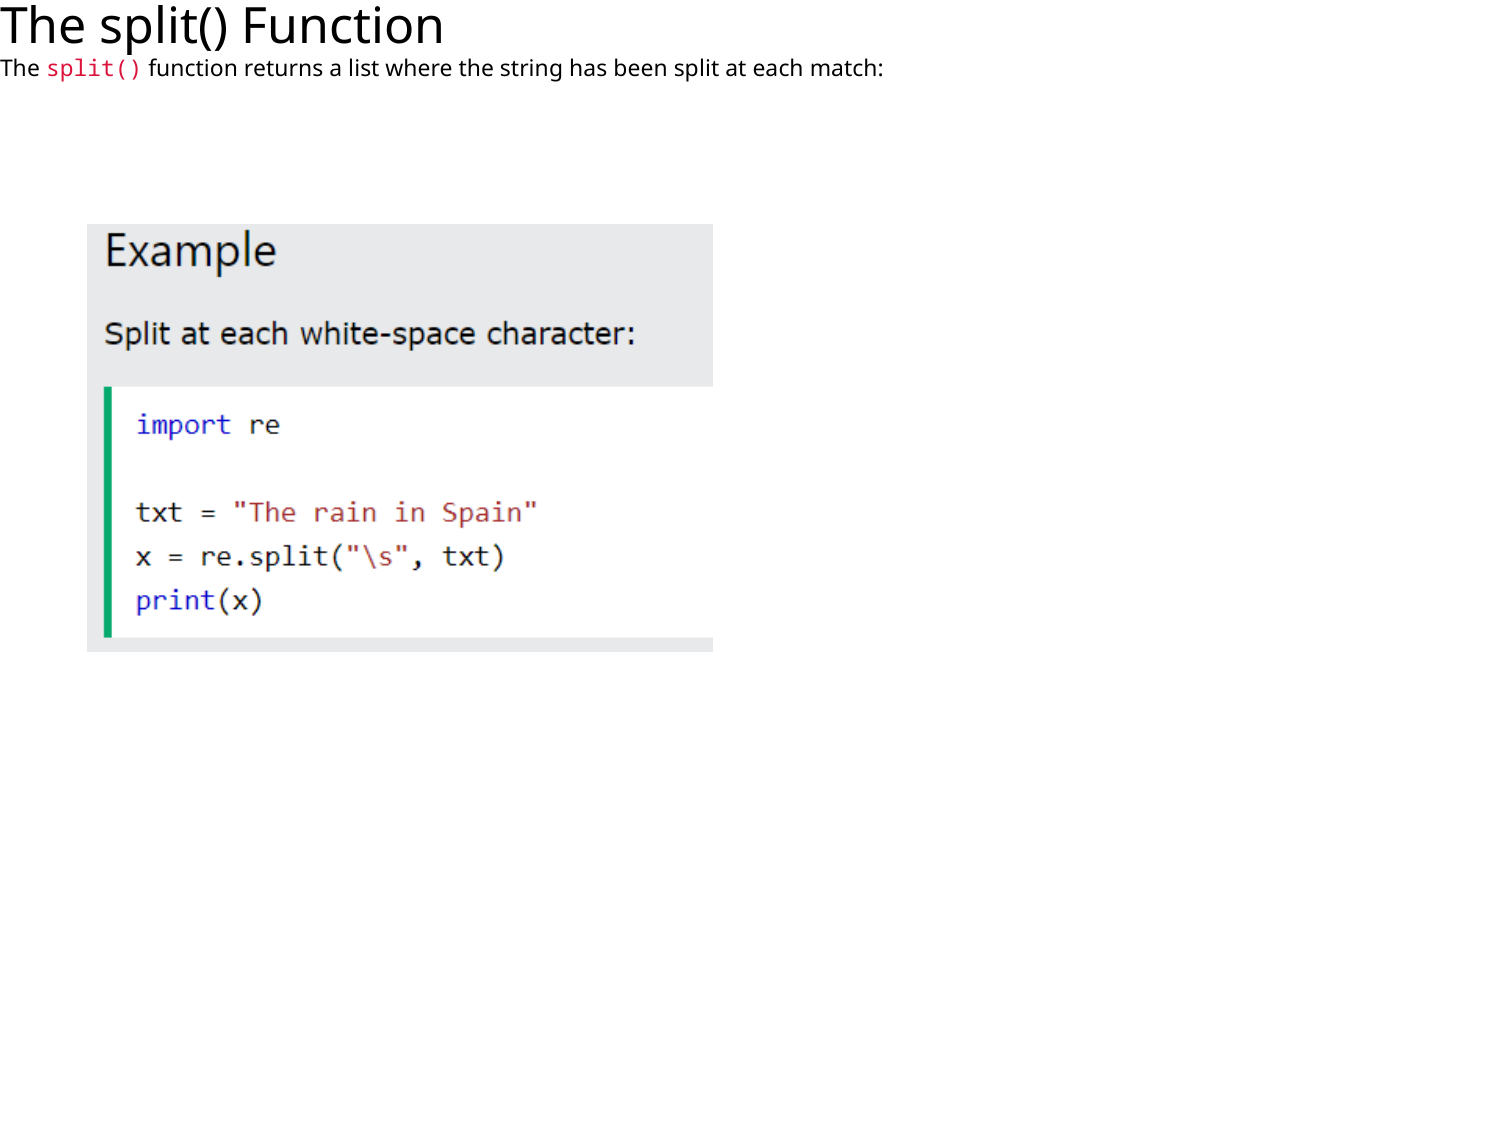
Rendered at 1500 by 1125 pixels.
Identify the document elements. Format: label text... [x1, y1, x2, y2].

text_box The split() Function The split() function returns a list where the string has been split at each match: [0, 0, 1500, 94]
picture [87, 224, 713, 652]
